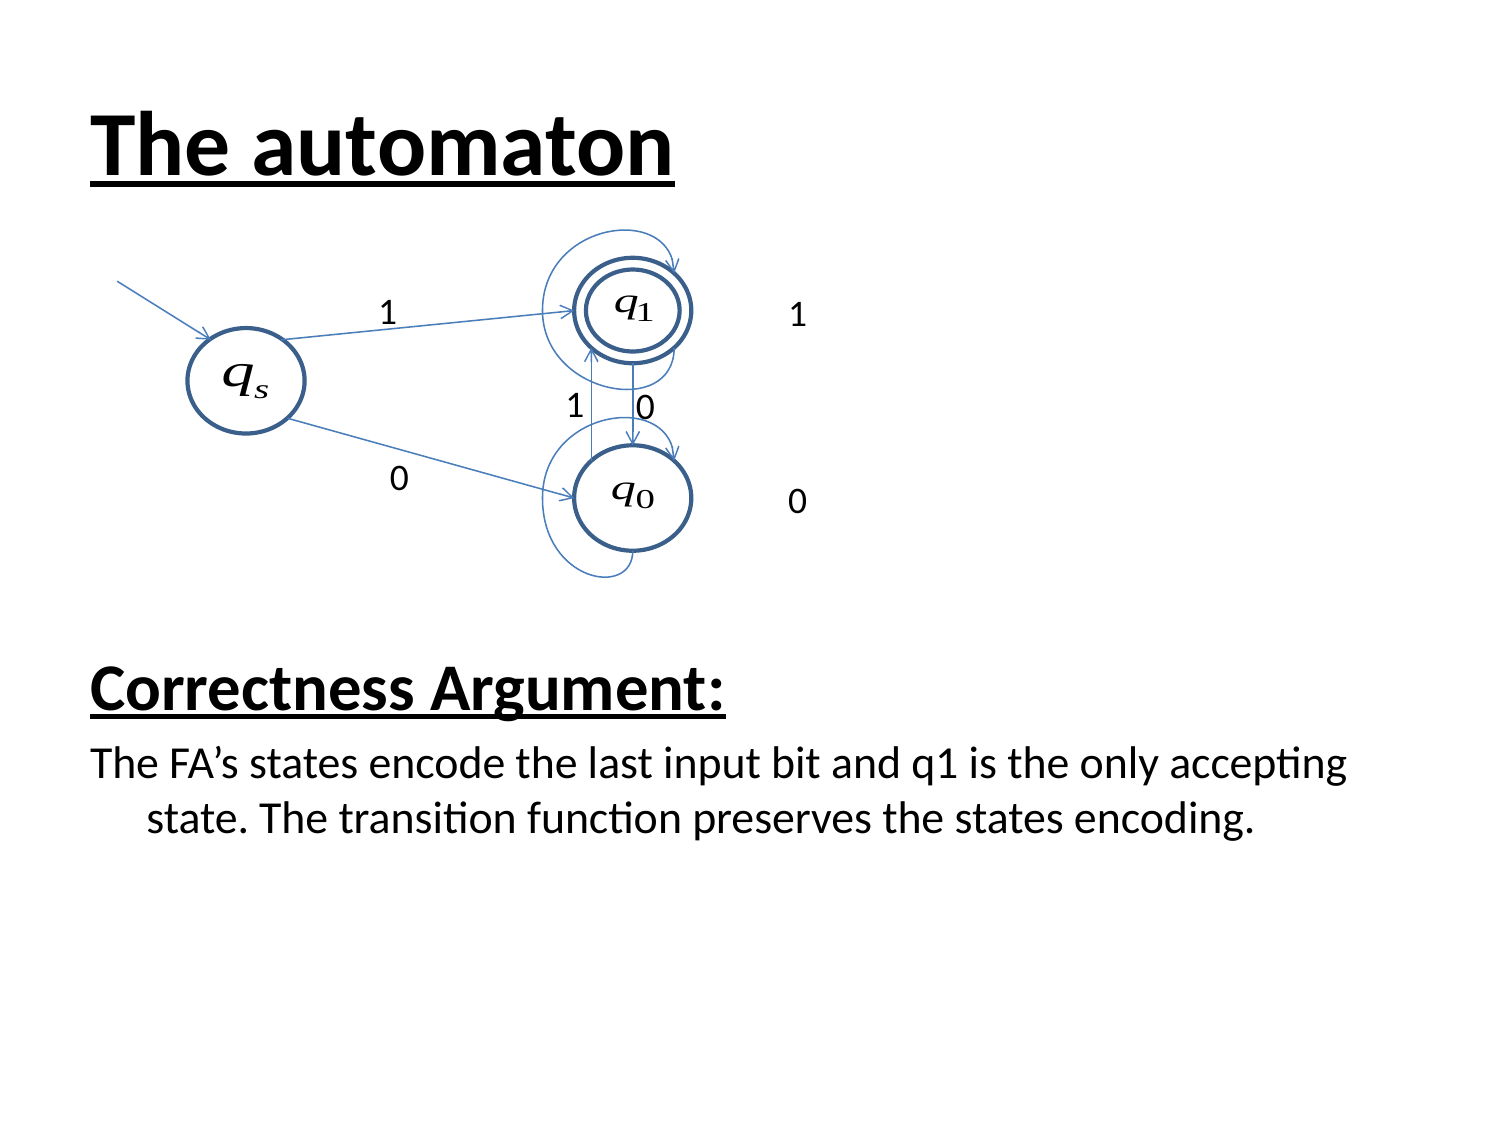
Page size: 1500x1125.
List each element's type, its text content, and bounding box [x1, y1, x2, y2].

list Correctness Argument: The FA’s states encode the last input bit and q1 is the only accepting state. The transition function preserves the states encoding. [75, 262, 1425, 1005]
slide_number 74 [538, 405, 670, 412]
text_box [116, 257, 891, 552]
title The automaton [75, 45, 1425, 233]
